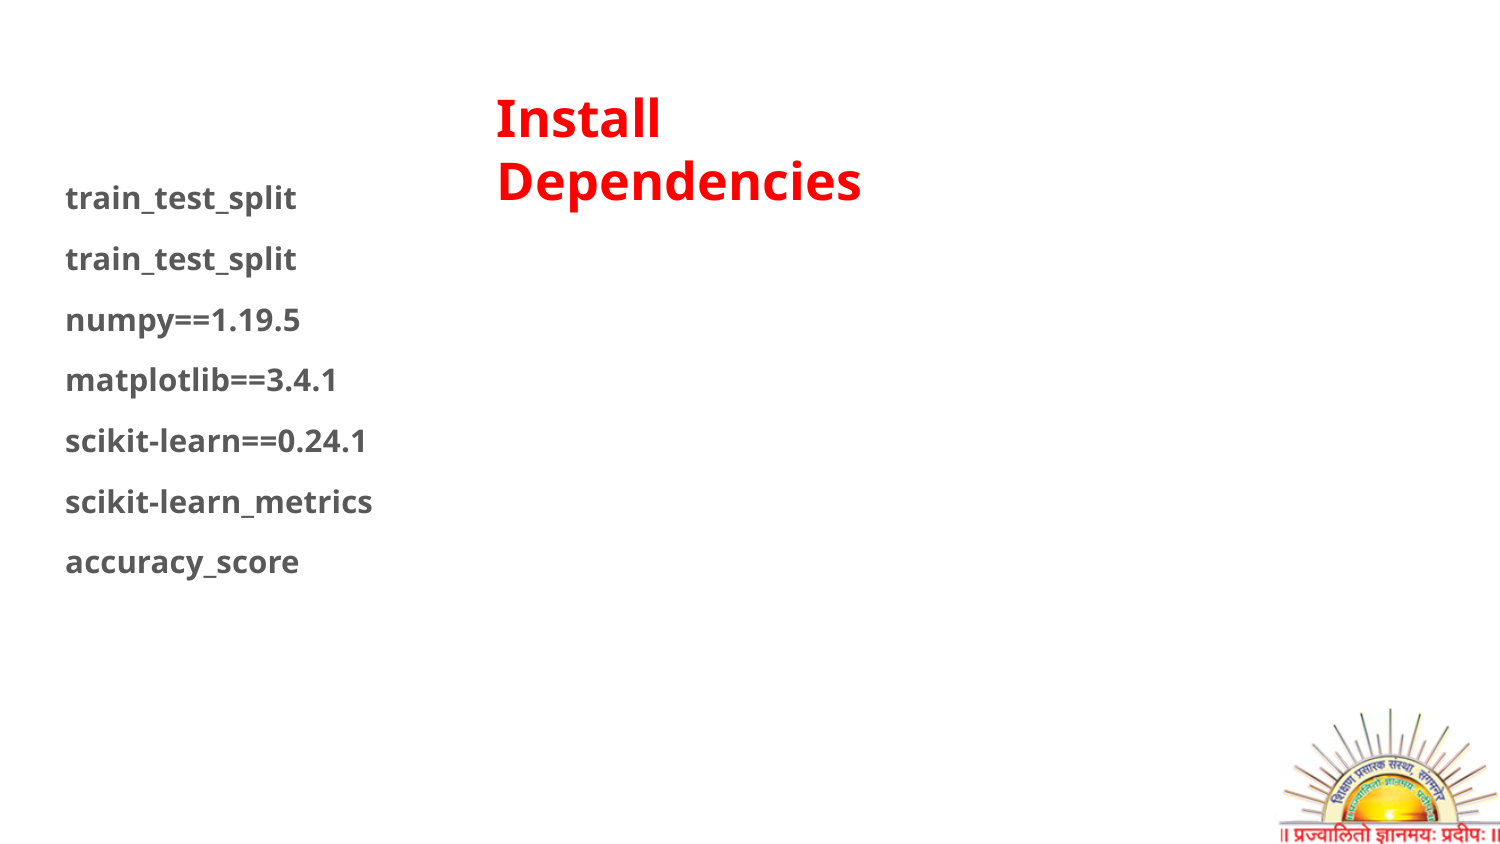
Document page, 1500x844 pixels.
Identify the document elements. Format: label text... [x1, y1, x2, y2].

title Install Dependencies [494, 82, 1005, 227]
picture [1274, 707, 1500, 844]
text_box train_test_split train_test_split numpy==1.19.5 matplotlib==3.4.1 scikit-learn==0.24.1 scikit-learn_metrics accuracy_score [63, 176, 437, 580]
